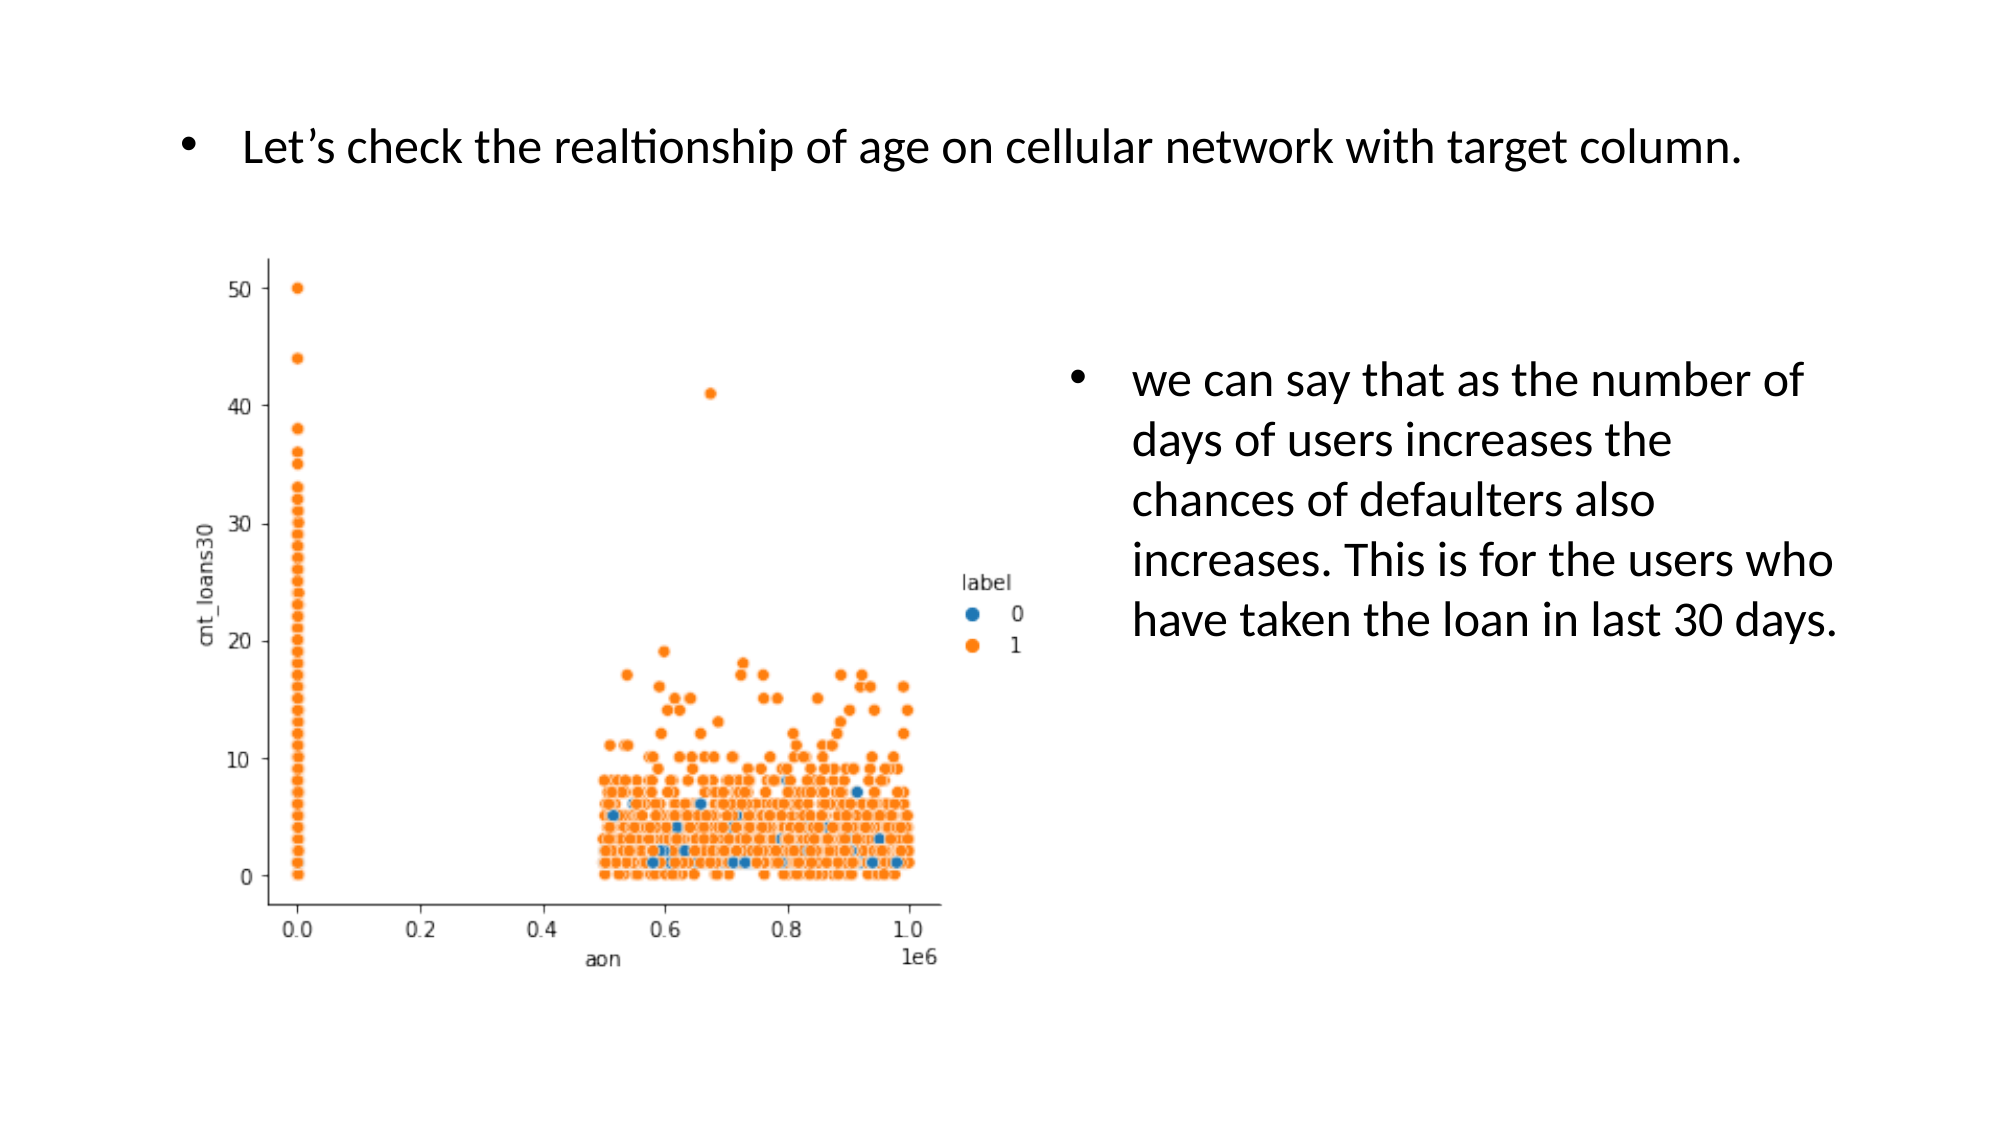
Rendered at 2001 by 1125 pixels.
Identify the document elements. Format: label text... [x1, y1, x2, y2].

text_box Let’s check the realtionship of age on cellular network with target column. [165, 105, 1849, 181]
text_box we can say that as the number of days of users increases the chances of defaulters also increases. This is for the users who have taken the loan in last 30 days. [1054, 339, 1855, 655]
picture [180, 246, 1041, 984]
